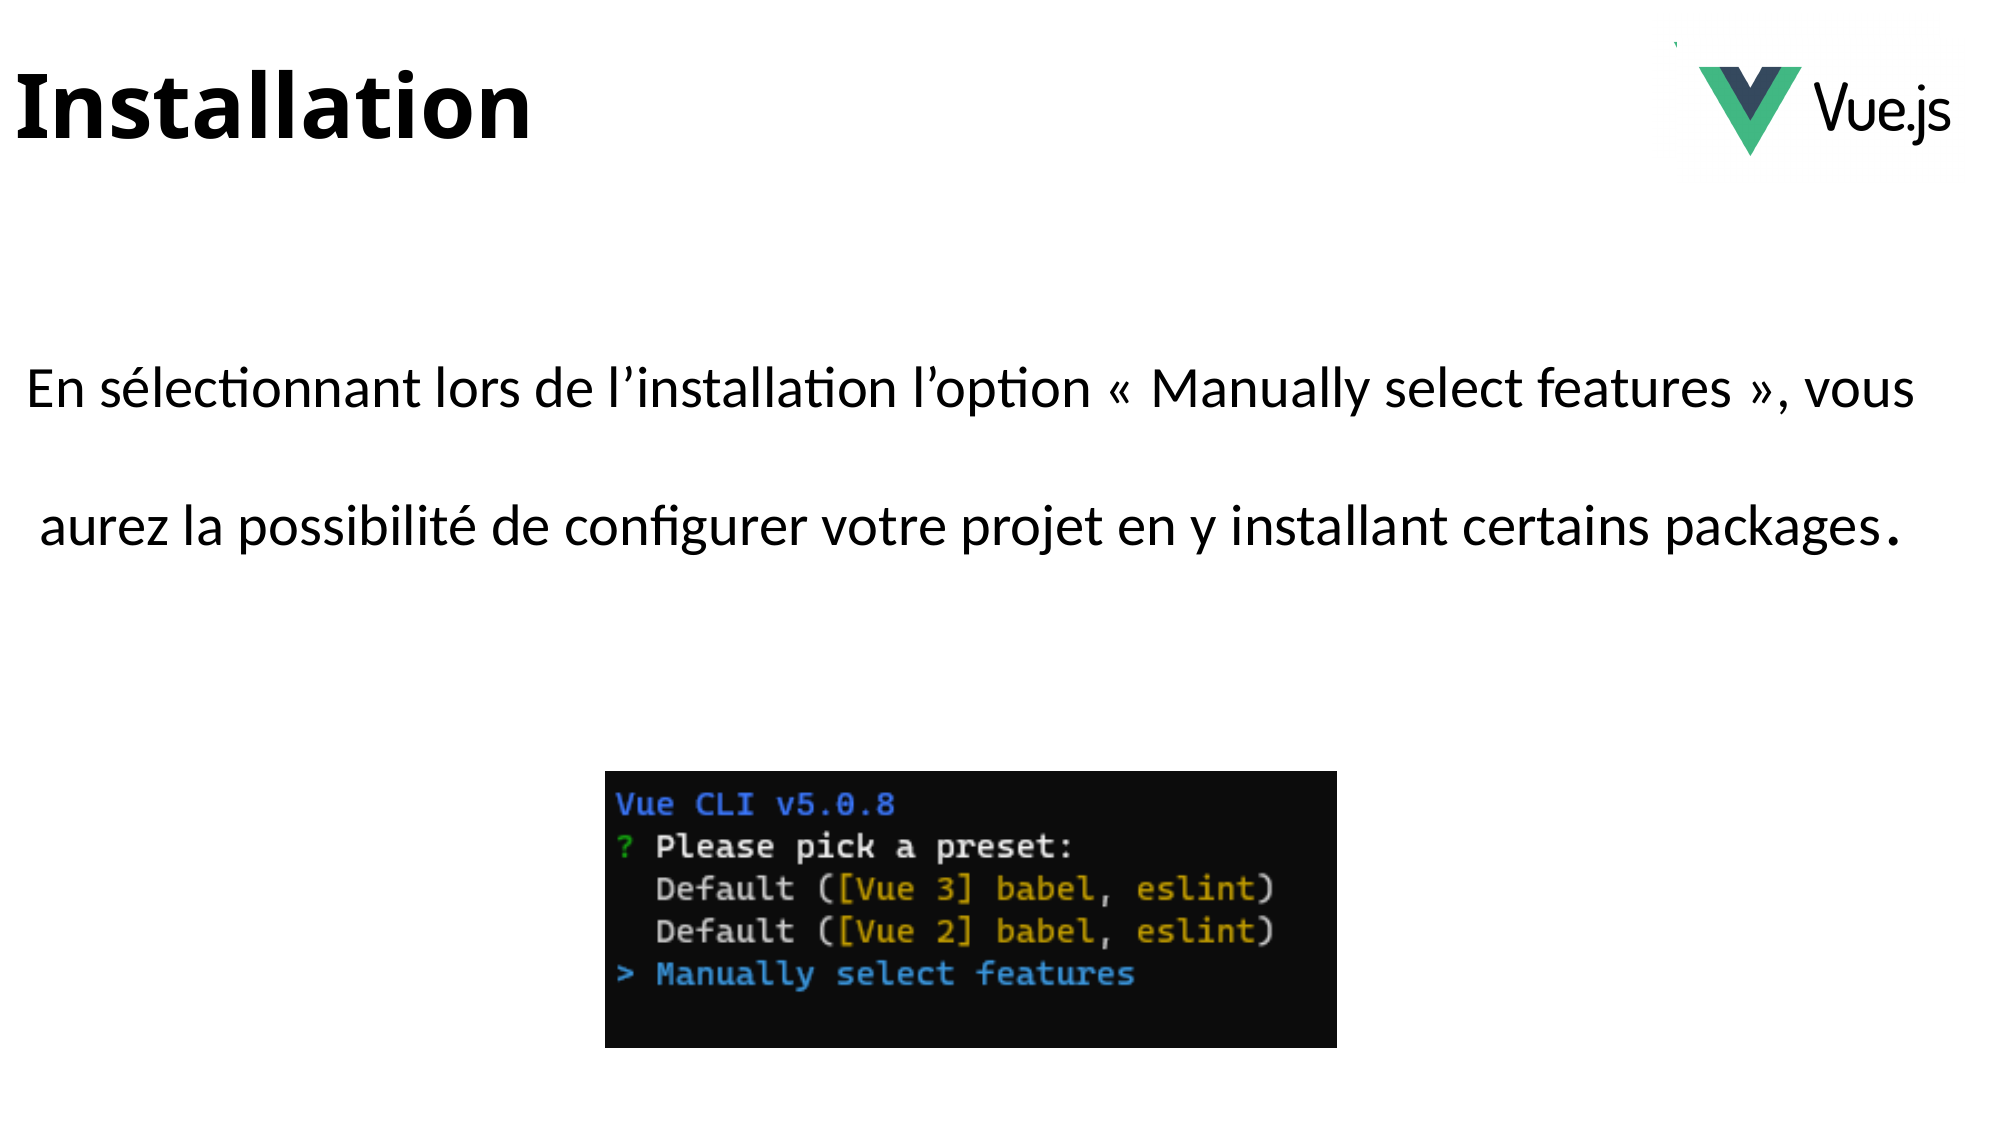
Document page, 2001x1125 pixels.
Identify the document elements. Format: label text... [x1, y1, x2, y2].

title Installation [0, 0, 1725, 218]
list En sélectionnant lors de l’installation l’option « Manually select features », vous aurez la possibilité de configurer votre projet en y installant certains packages. [0, 299, 1965, 655]
picture [605, 771, 1337, 1048]
picture [1652, 13, 1965, 183]
